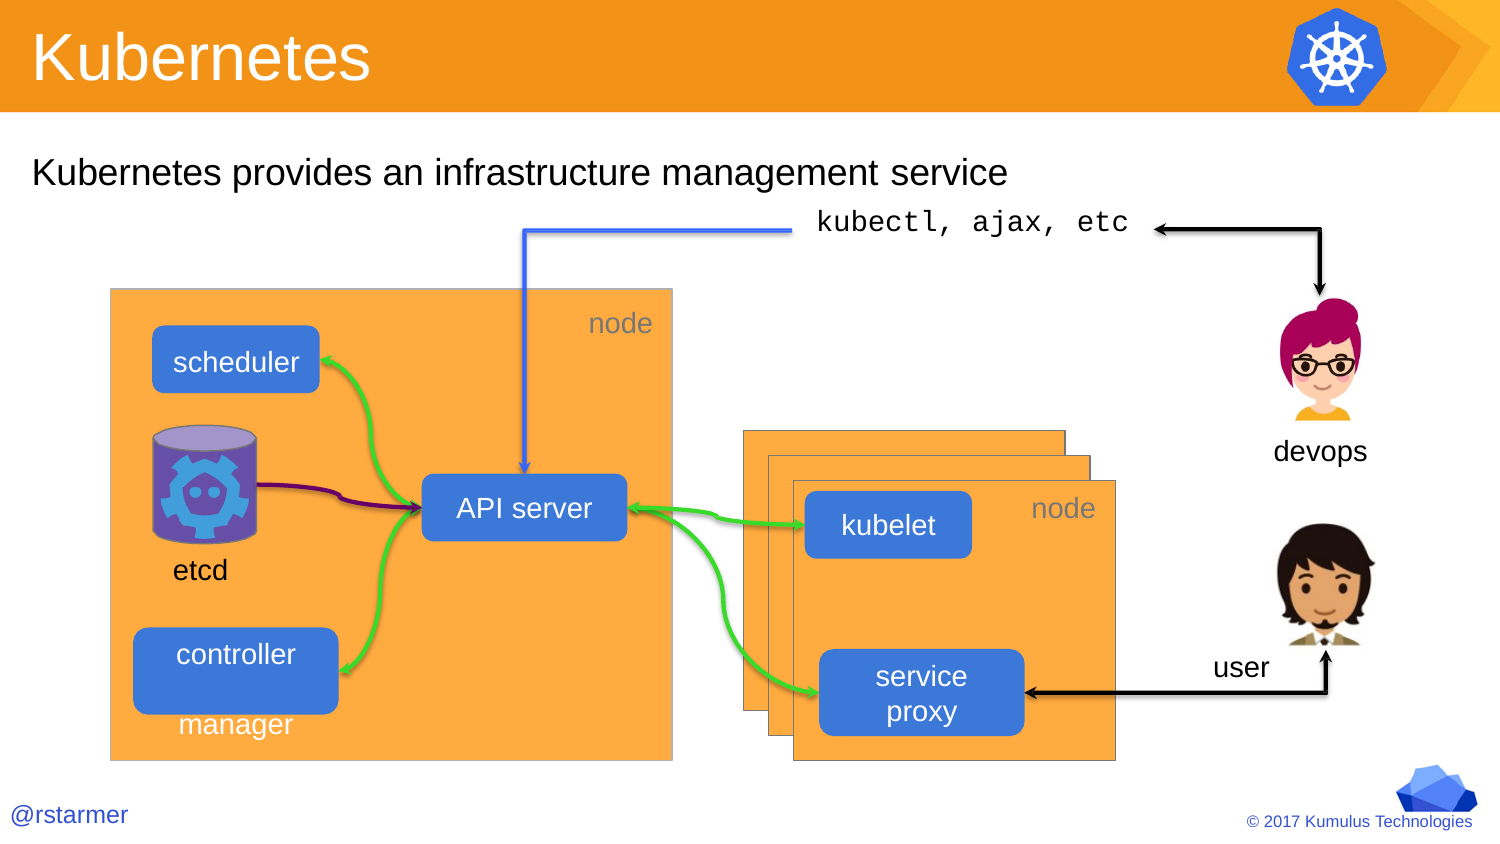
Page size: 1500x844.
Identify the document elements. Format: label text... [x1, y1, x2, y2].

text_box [804, 490, 973, 559]
text_box [1281, 2, 1390, 112]
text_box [109, 224, 1117, 762]
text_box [421, 473, 628, 542]
title Kubernetes [29, 11, 375, 133]
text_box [156, 212, 1381, 717]
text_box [132, 325, 841, 716]
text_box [818, 648, 1025, 737]
footer © 2017 Kumulus Technologies [1244, 810, 1478, 844]
text_box Kubernetes provides an infrastructure management service kubectl, ajax, etc node scheduler devops [29, 133, 1369, 467]
picture [0, 0, 1500, 814]
slide_number @rstarmer [7, 798, 131, 844]
